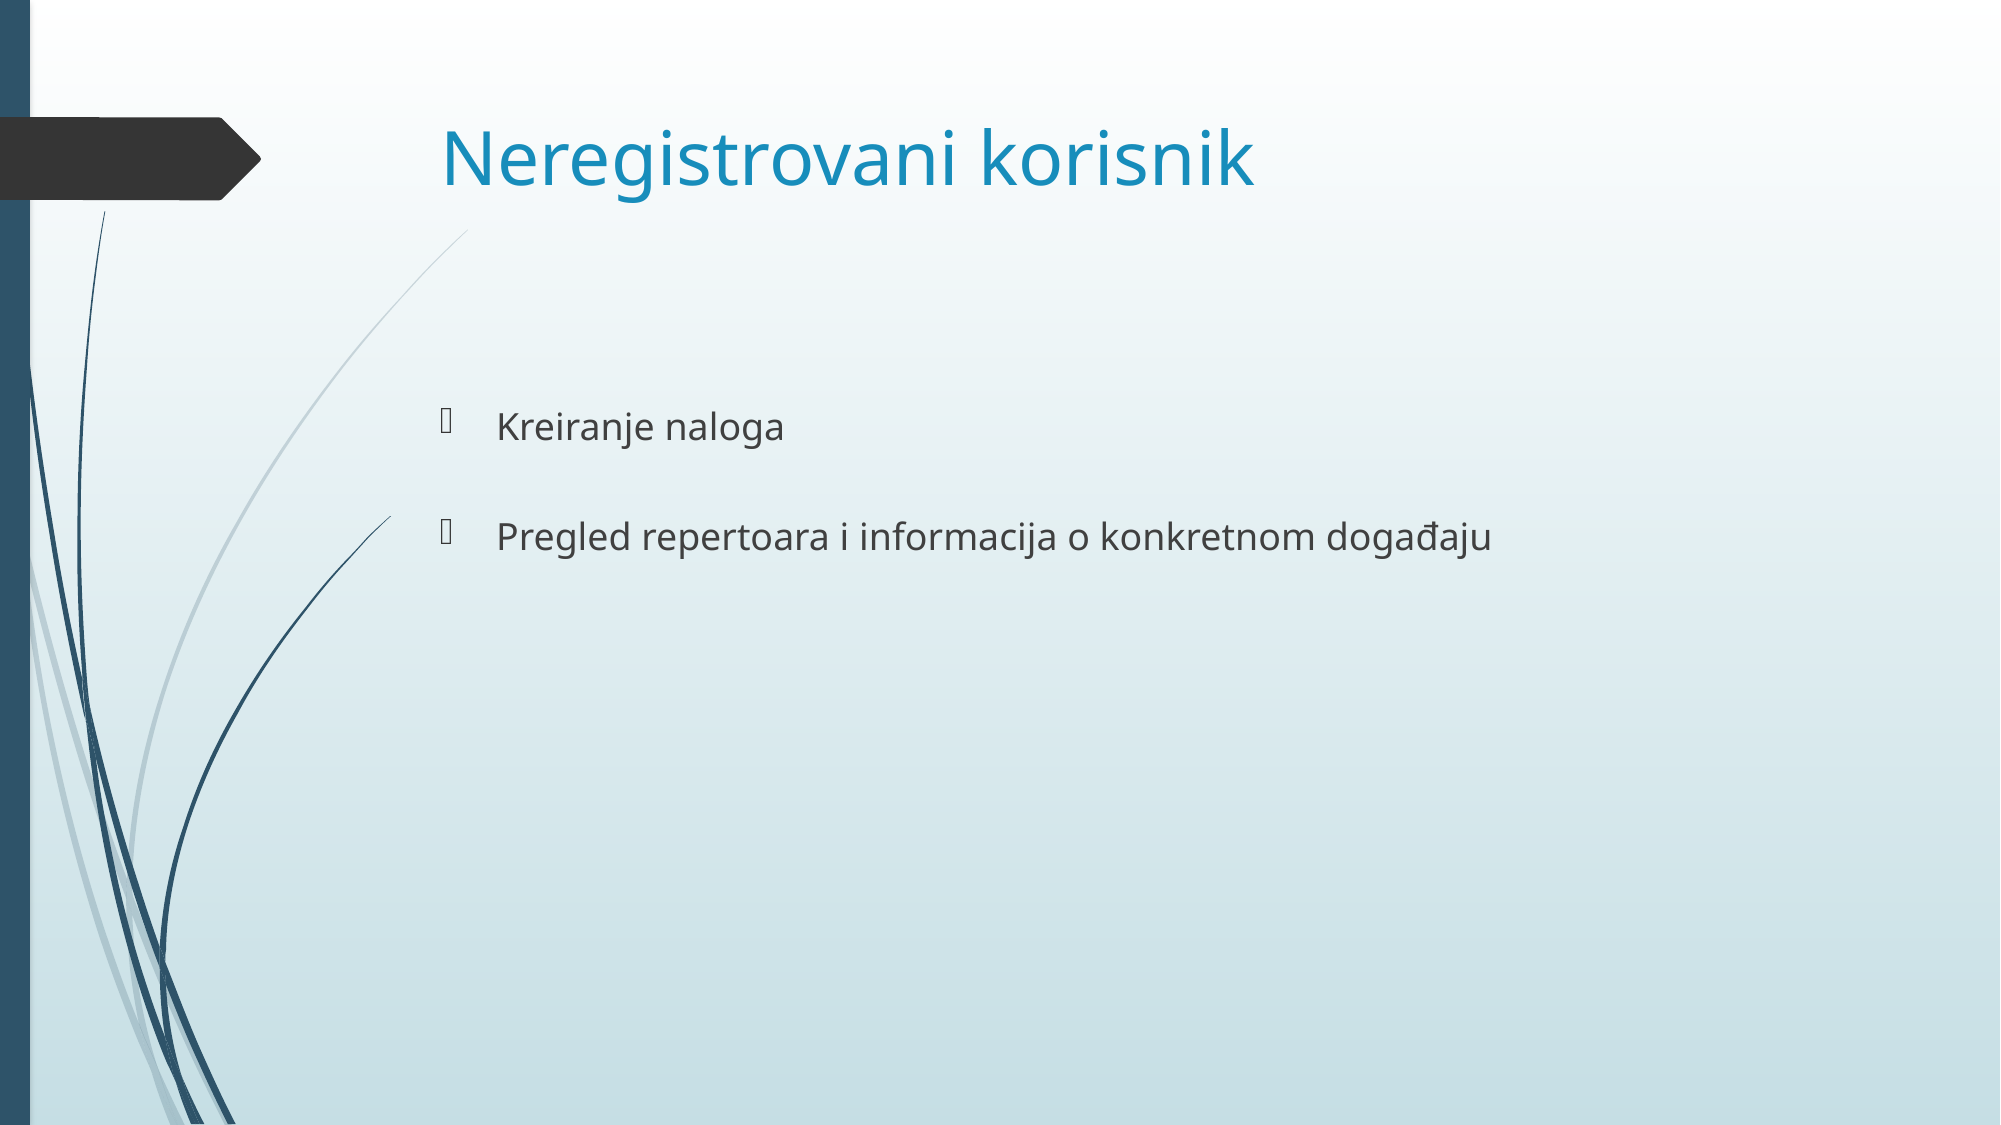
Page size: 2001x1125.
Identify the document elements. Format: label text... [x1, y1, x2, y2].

title Neregistrovani korisnik [425, 102, 1888, 313]
list Kreiranje naloga Pregled repertoara i informacija o konkretnom događaju [424, 350, 1888, 970]
